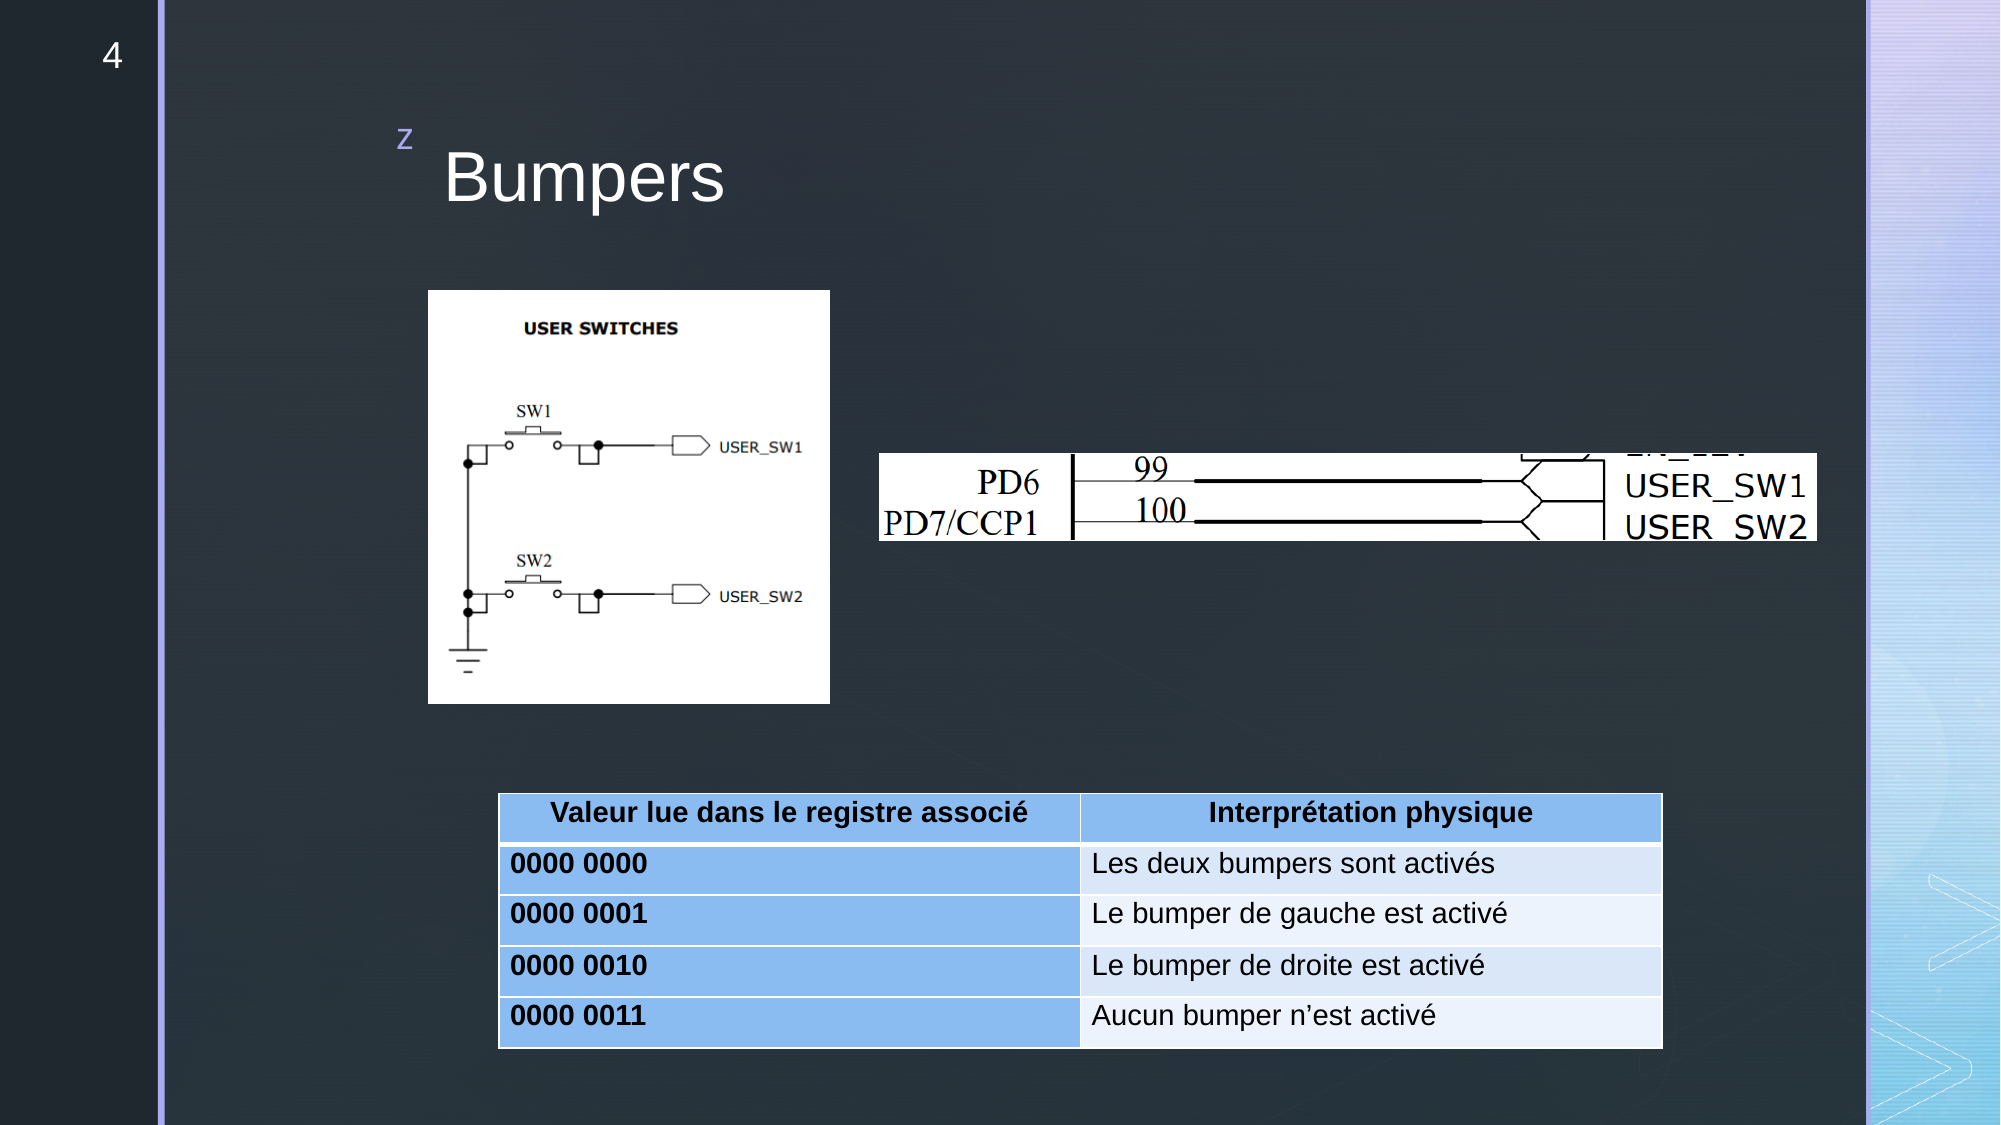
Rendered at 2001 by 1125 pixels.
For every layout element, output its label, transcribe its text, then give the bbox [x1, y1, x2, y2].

table_cell Le bumper de droite est activé [1081, 947, 1661, 996]
table_cell 0000 0011 [500, 998, 1080, 1047]
table_cell Les deux bumpers sont activés [1081, 847, 1661, 894]
table_cell 0000 0010 [500, 947, 1080, 996]
table_cell 0000 0000 [500, 847, 1080, 894]
table_cell 0000 0001 [500, 896, 1080, 945]
slide_number 4 [25, 26, 131, 80]
table_cell Le bumper de gauche est activé [1081, 896, 1661, 945]
picture [1871, 0, 2001, 1125]
title Bumpers [428, 132, 1734, 310]
picture [878, 452, 1818, 541]
table_cell Aucun bumper n’est activé [1081, 998, 1661, 1047]
picture [428, 290, 830, 704]
table_header Valeur lue dans le registre associé [500, 794, 1080, 842]
table_header Interprétation physique [1081, 794, 1661, 842]
